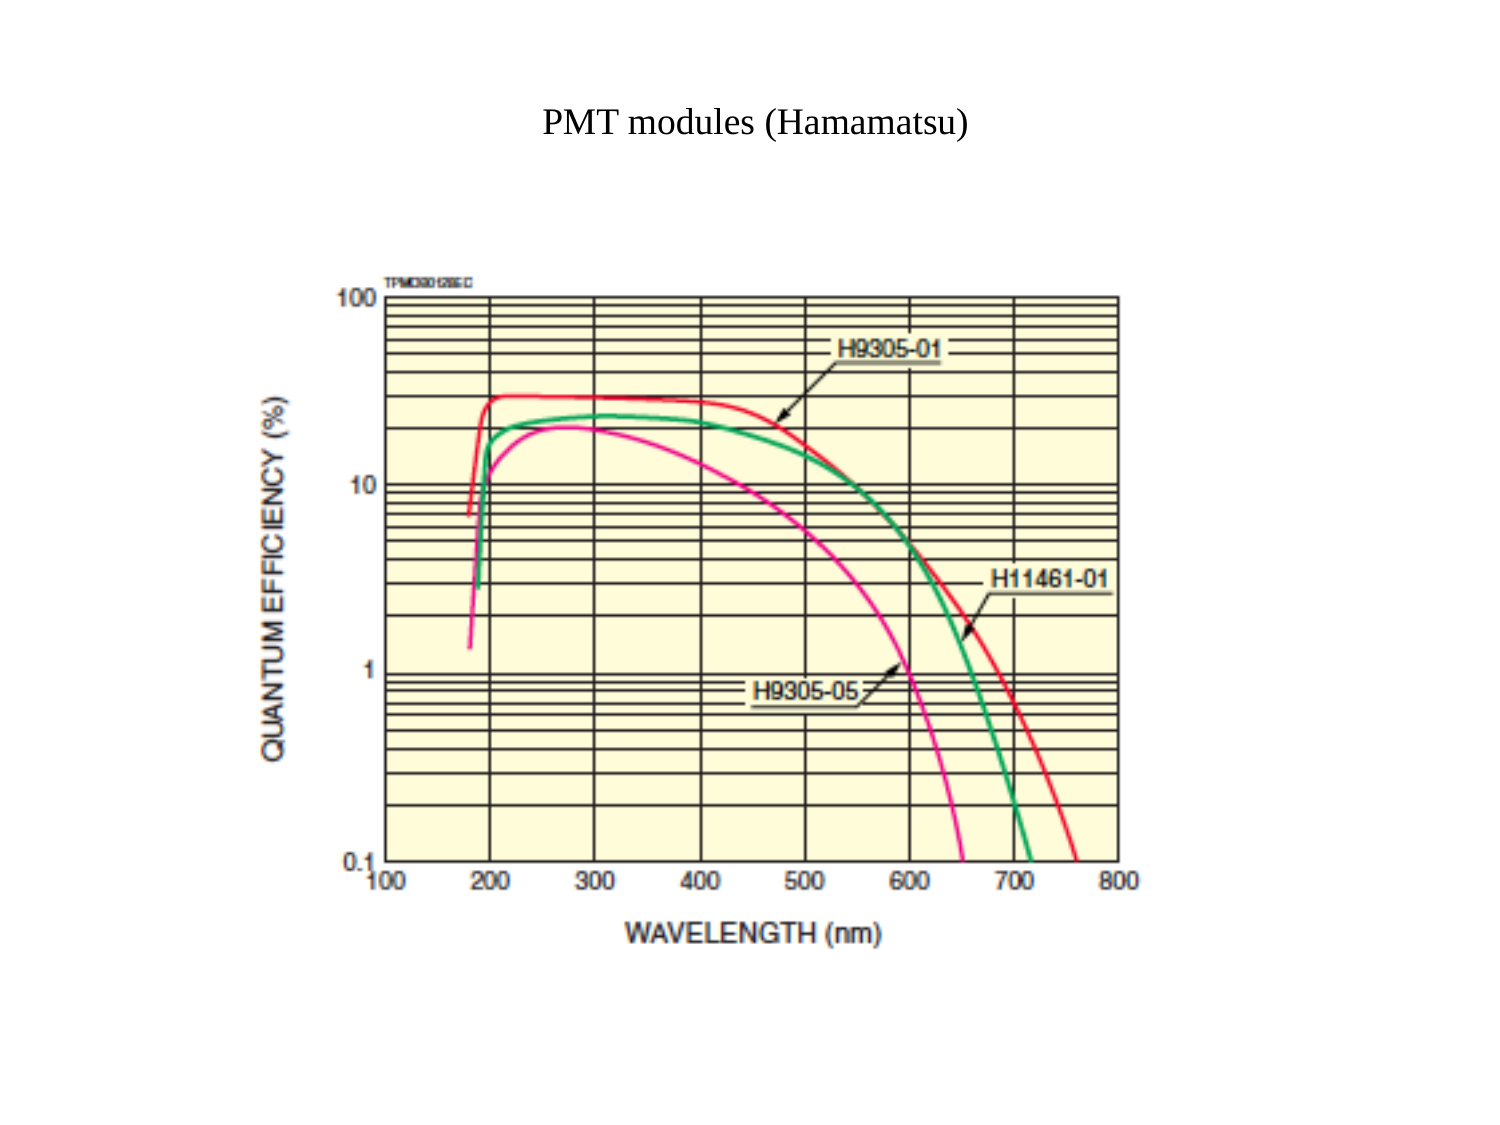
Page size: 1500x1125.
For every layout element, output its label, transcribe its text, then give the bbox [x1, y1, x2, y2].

text_box PMT modules (Hamamatsu) [527, 89, 985, 150]
picture [229, 255, 1175, 953]
